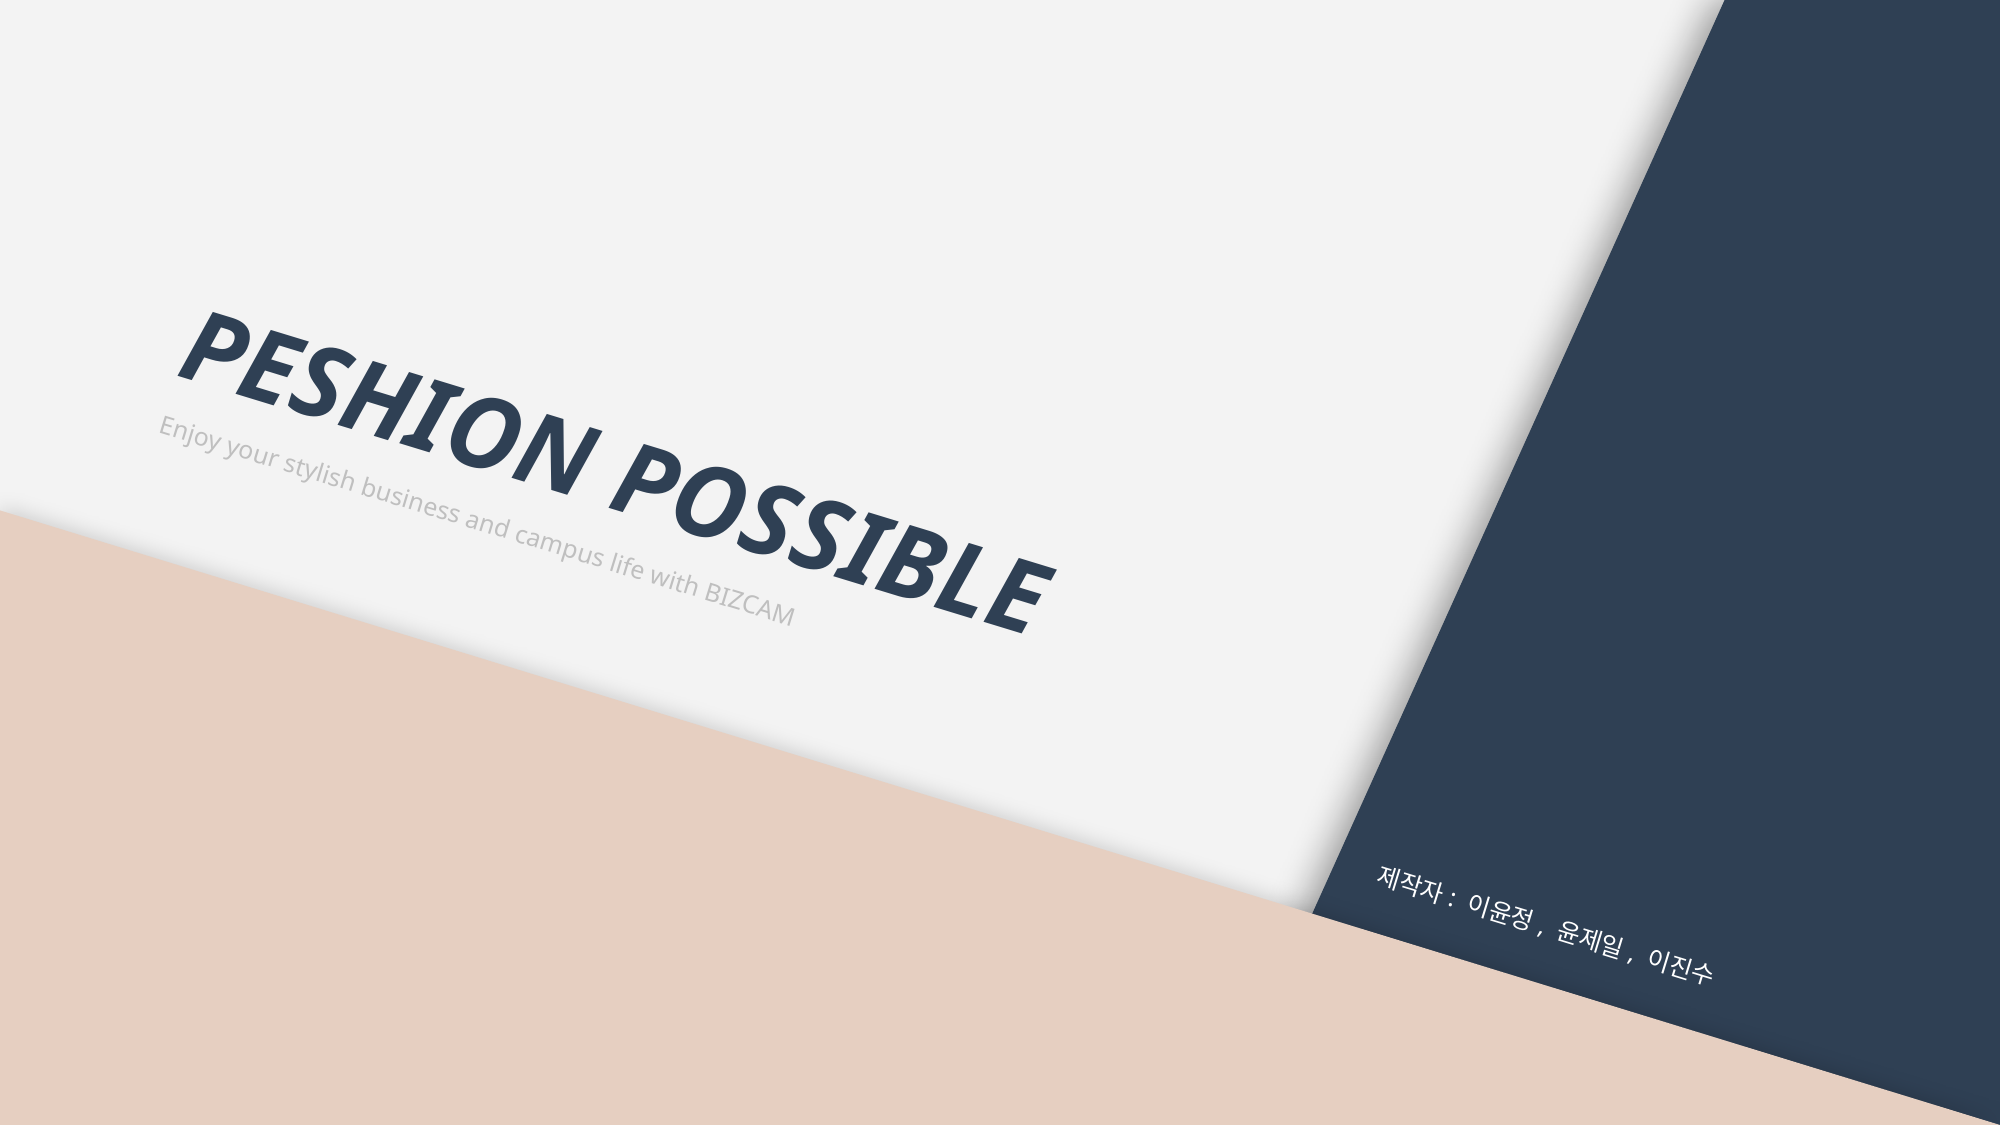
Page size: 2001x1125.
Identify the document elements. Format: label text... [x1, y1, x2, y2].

text_box 제작자: 이윤정, 윤제일, 이진수 [1357, 834, 1740, 1003]
text_box [1316, 0, 2000, 1123]
text_box PESHION POSSIBLE Enjoy your stylish business and campus life with BIZCAM [139, 211, 1204, 744]
text_box [0, 509, 2000, 1125]
